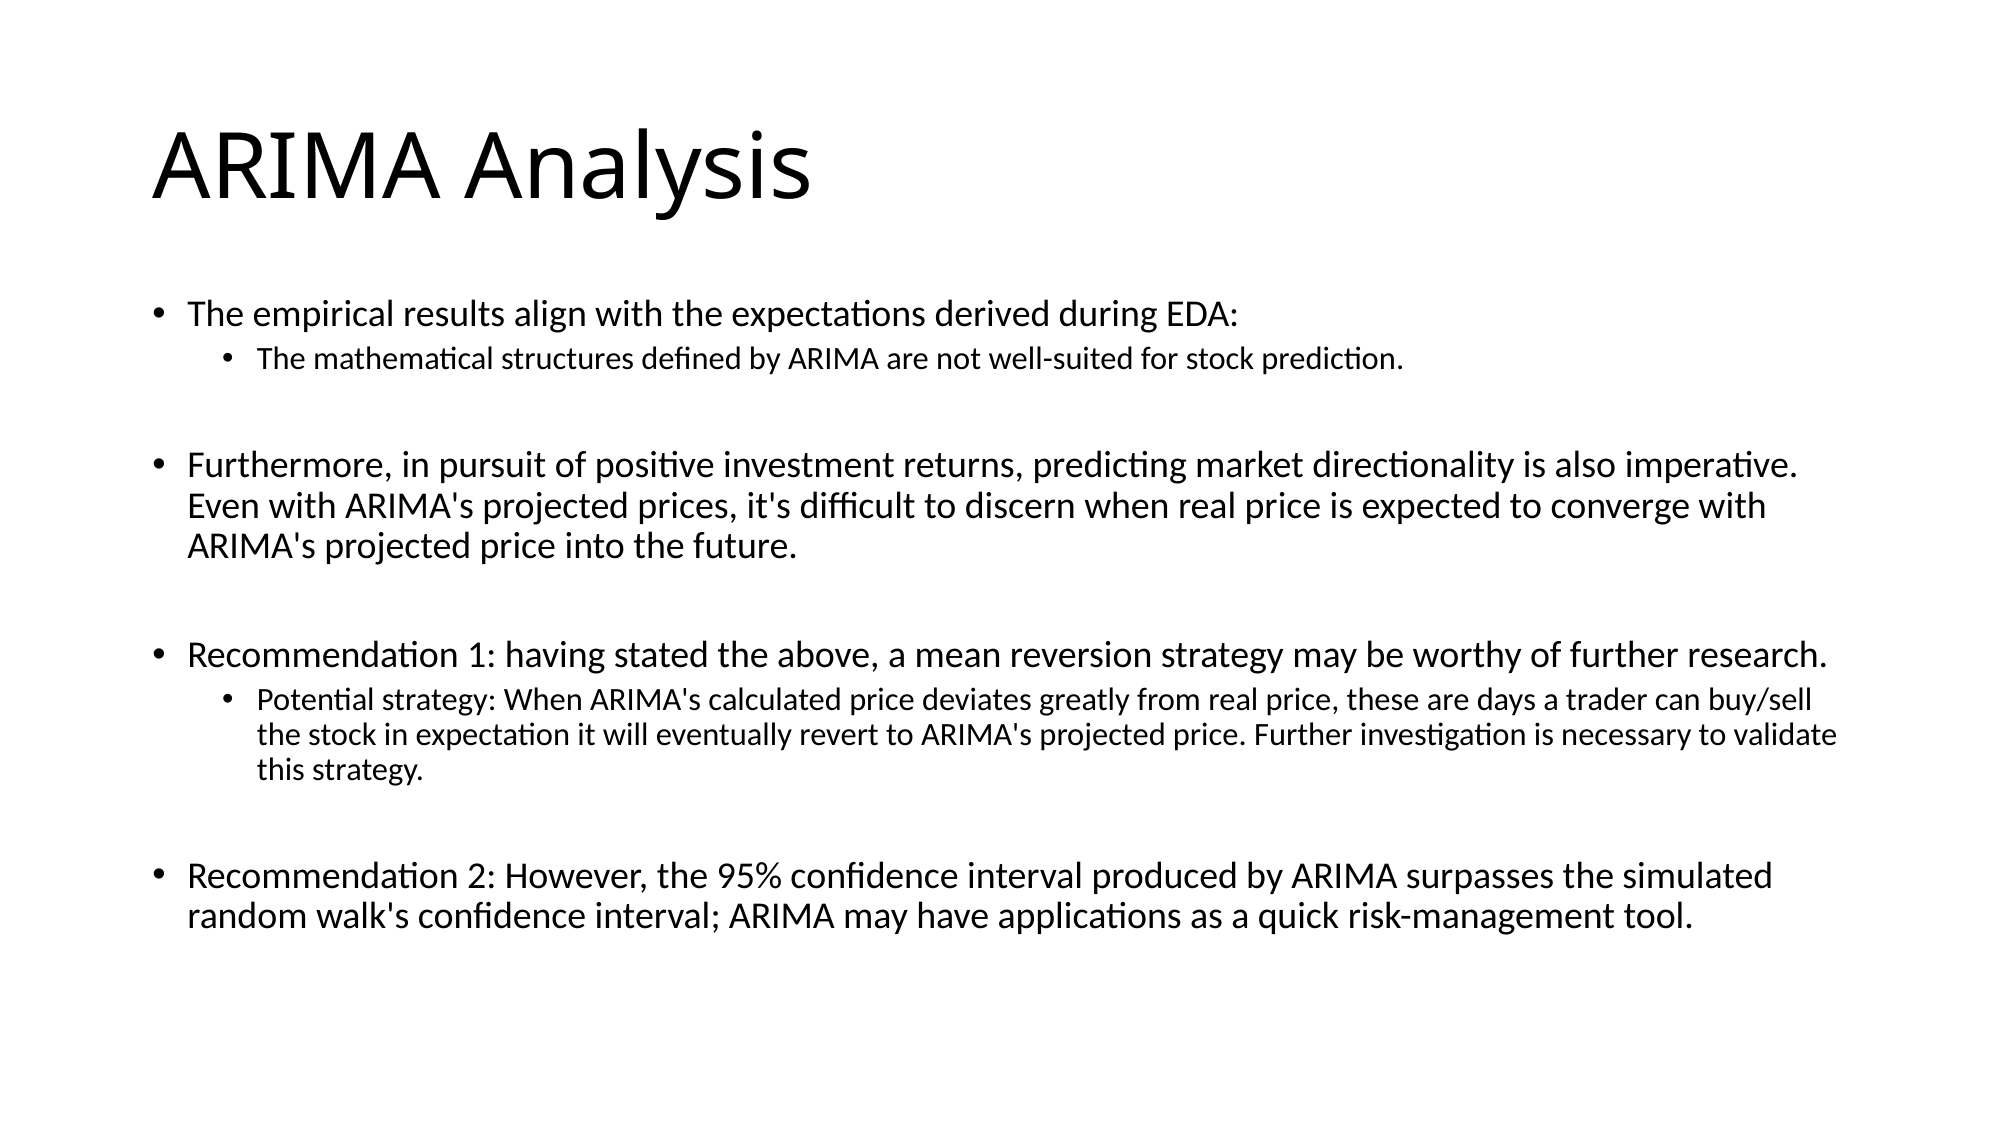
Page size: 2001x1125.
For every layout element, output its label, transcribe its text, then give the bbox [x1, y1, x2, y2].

title ARIMA Analysis [137, 59, 1863, 227]
list The empirical results align with the expectations derived during EDA: The mathematical structures defined by ARIMA are not well-suited for stock prediction. Furthermore, in pursuit of positive investment returns, predicting market directionality is also imperative. Even with ARIMA's projected prices, it's difficult to discern when real price is expected to converge with ARIMA's projected price into the future. Recommendation 1: having stated the above, a mean reversion strategy may be worthy of further research. Potential strategy: When ARIMA's calculated price deviates greatly from real price, these are days a trader can buy/sell the stock in expectation it will eventually revert to ARIMA's projected price. Further investigation is necessary to validate this strategy. Recommendation 2: However, the 95% confidence interval produced by ARIMA surpasses the simulated random walk's confidence interval; ARIMA may have applications as a quick risk-management tool. [137, 227, 1863, 1014]
